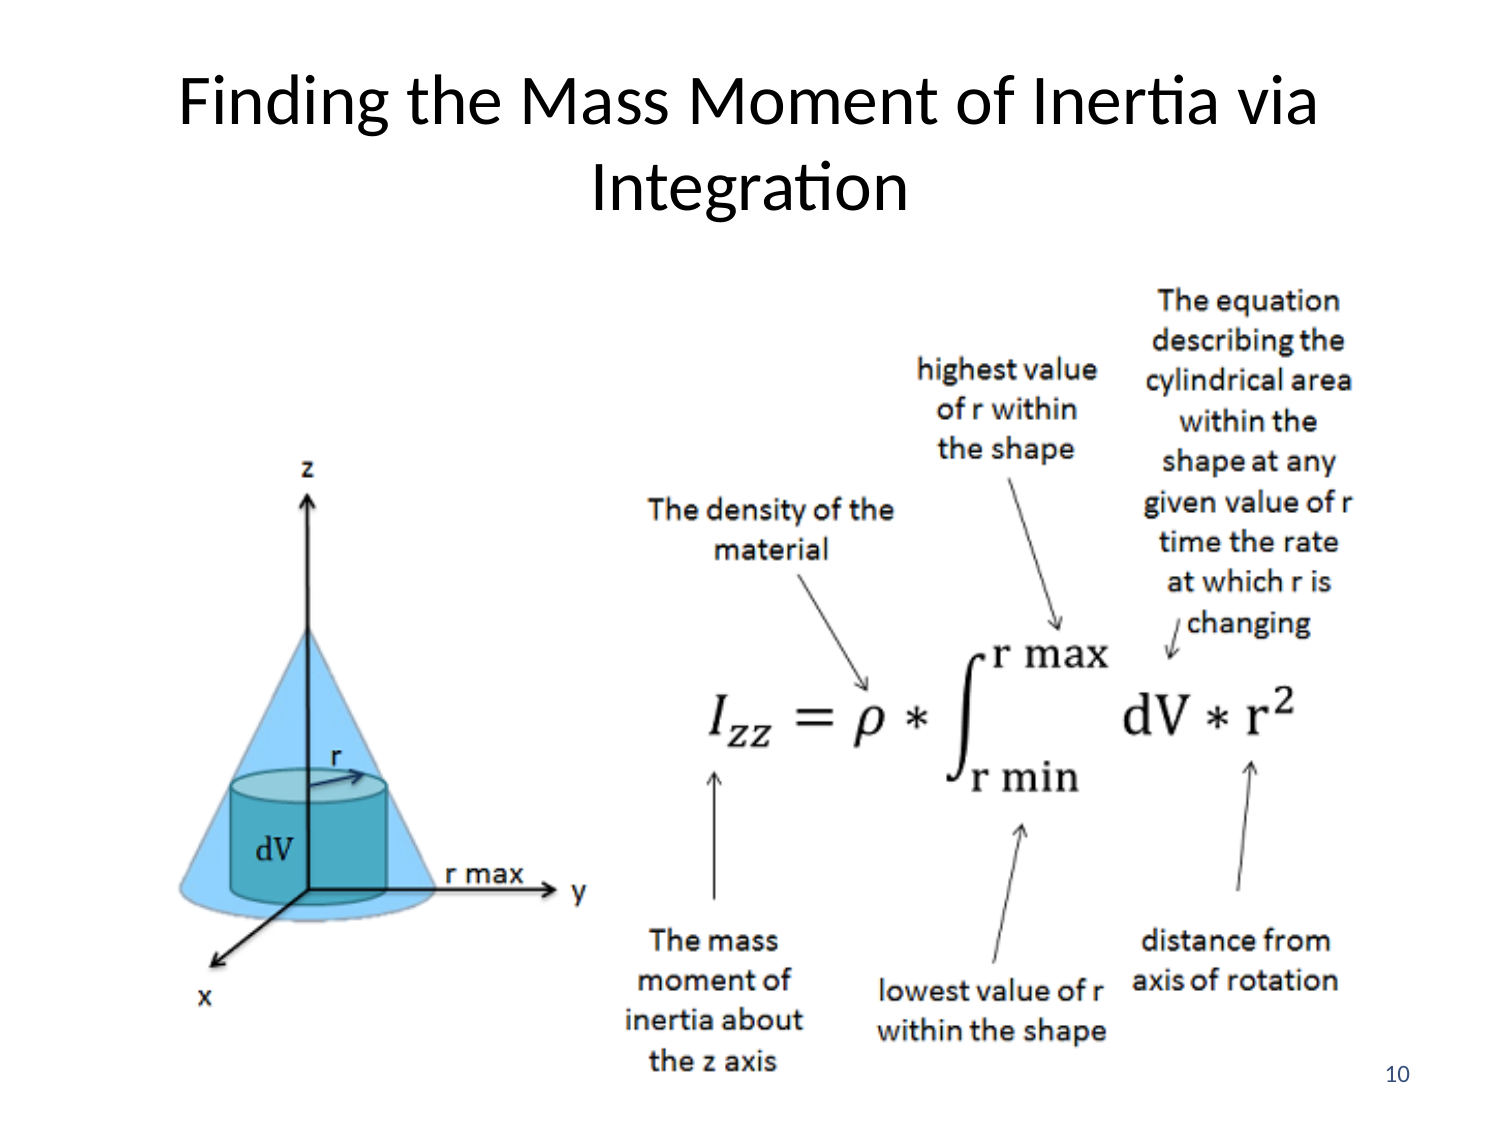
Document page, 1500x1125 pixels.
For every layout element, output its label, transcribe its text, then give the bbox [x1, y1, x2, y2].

slide_number 10 [1380, 1042, 1425, 1103]
title Finding the Mass Moment of Inertia via Integration [75, 45, 1425, 233]
picture [134, 273, 1376, 1113]
